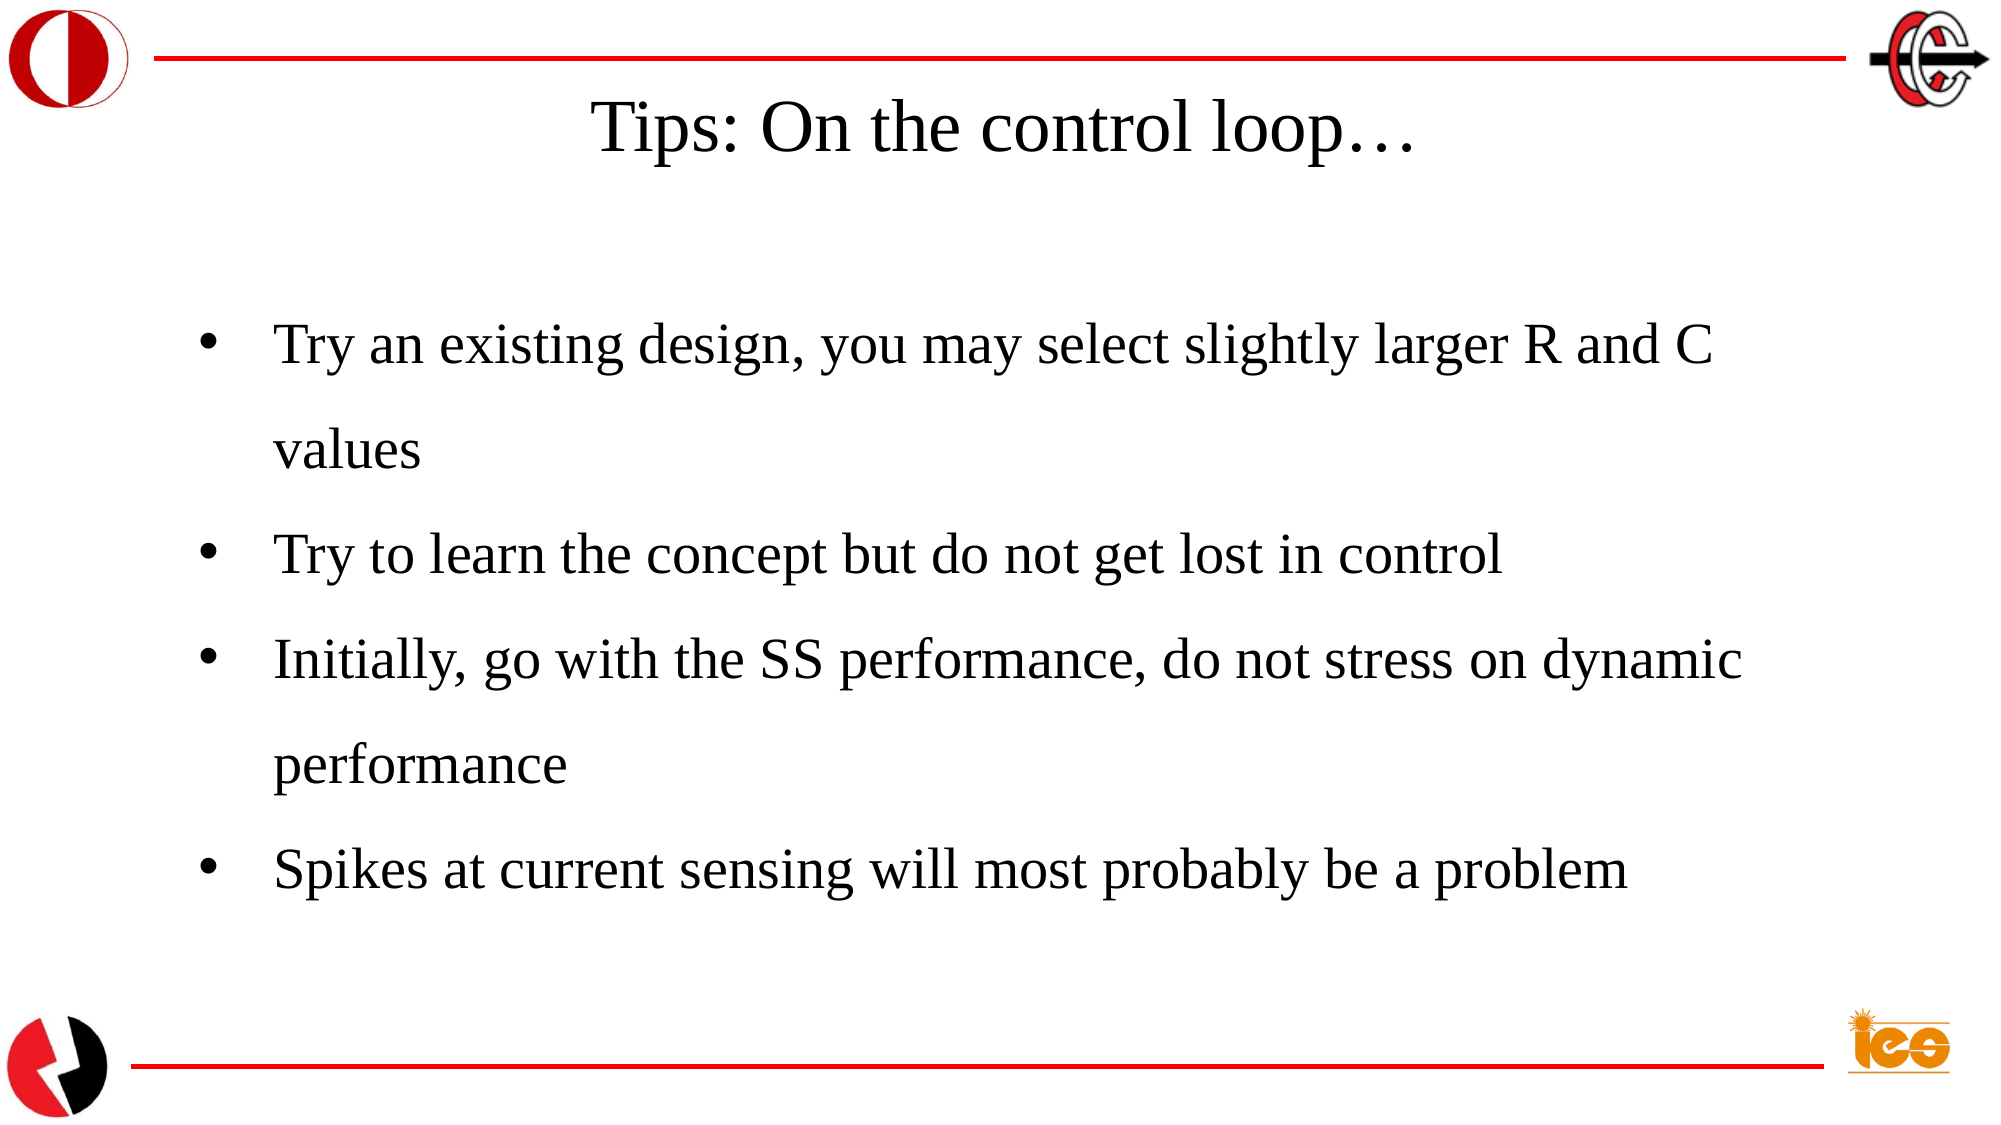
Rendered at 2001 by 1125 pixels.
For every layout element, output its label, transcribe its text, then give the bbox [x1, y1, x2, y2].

title Tips: On the control loop… [158, 69, 1852, 168]
picture [1868, 6, 1994, 111]
picture [6, 1013, 109, 1119]
picture [1823, 990, 1974, 1091]
picture [6, 6, 132, 111]
text_box Try an existing design, you may select slightly larger R and C values Try to learn the concept but do not get lost in control Initially, go with the SS performance, do not stress on dynamic performance Spikes at current sensing will most probably be a problem [108, 262, 1880, 908]
